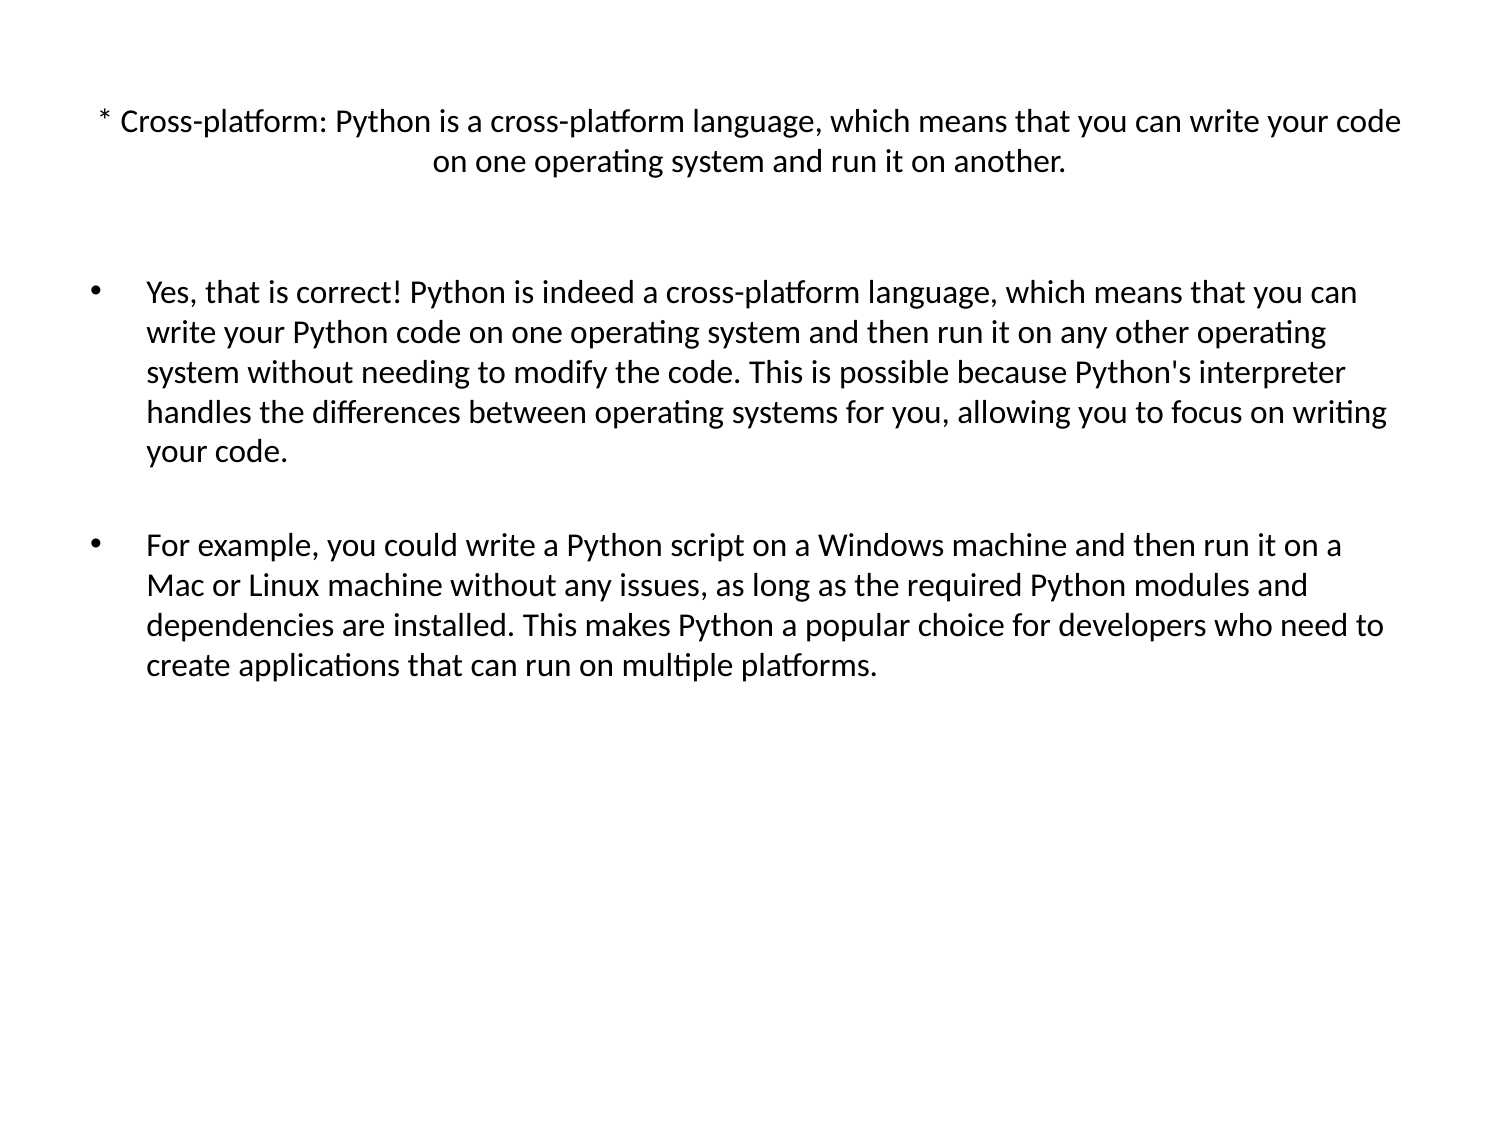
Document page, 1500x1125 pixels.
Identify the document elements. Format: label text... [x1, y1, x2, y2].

title * Cross-platform: Python is a cross-platform language, which means that you can write your code on one operating system and run it on another. [75, 45, 1425, 233]
list Yes, that is correct! Python is indeed a cross-platform language, which means that you can write your Python code on one operating system and then run it on any other operating system without needing to modify the code. This is possible because Python's interpreter handles the differences between operating systems for you, allowing you to focus on writing your code. For example, you could write a Python script on a Windows machine and then run it on a Mac or Linux machine without any issues, as long as the required Python modules and dependencies are installed. This makes Python a popular choice for developers who need to create applications that can run on multiple platforms. [75, 262, 1425, 1005]
